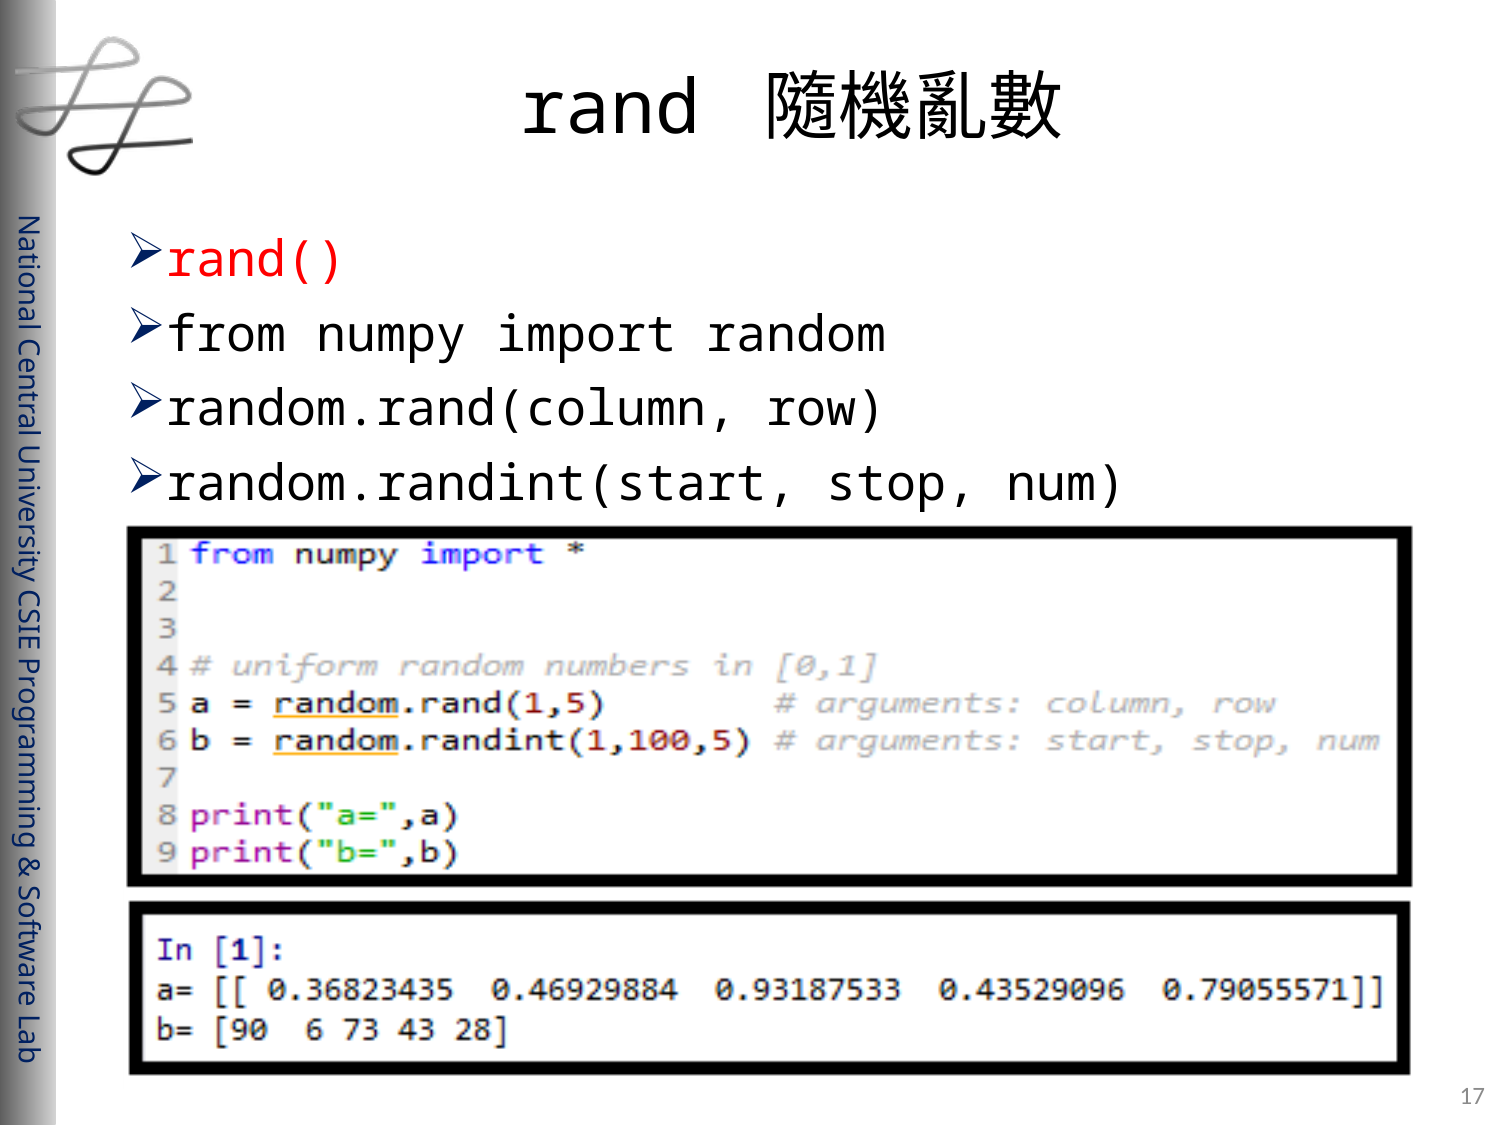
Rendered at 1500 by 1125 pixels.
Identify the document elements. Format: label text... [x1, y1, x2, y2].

picture [15, 18, 193, 195]
title rand 隨機亂數 [111, 19, 1473, 200]
picture [122, 522, 1419, 1089]
list rand() from numpy import random random.rand(column, row) random.randint(start, stop, num) [111, 225, 1473, 1105]
slide_number 17 [1162, 1064, 1500, 1125]
